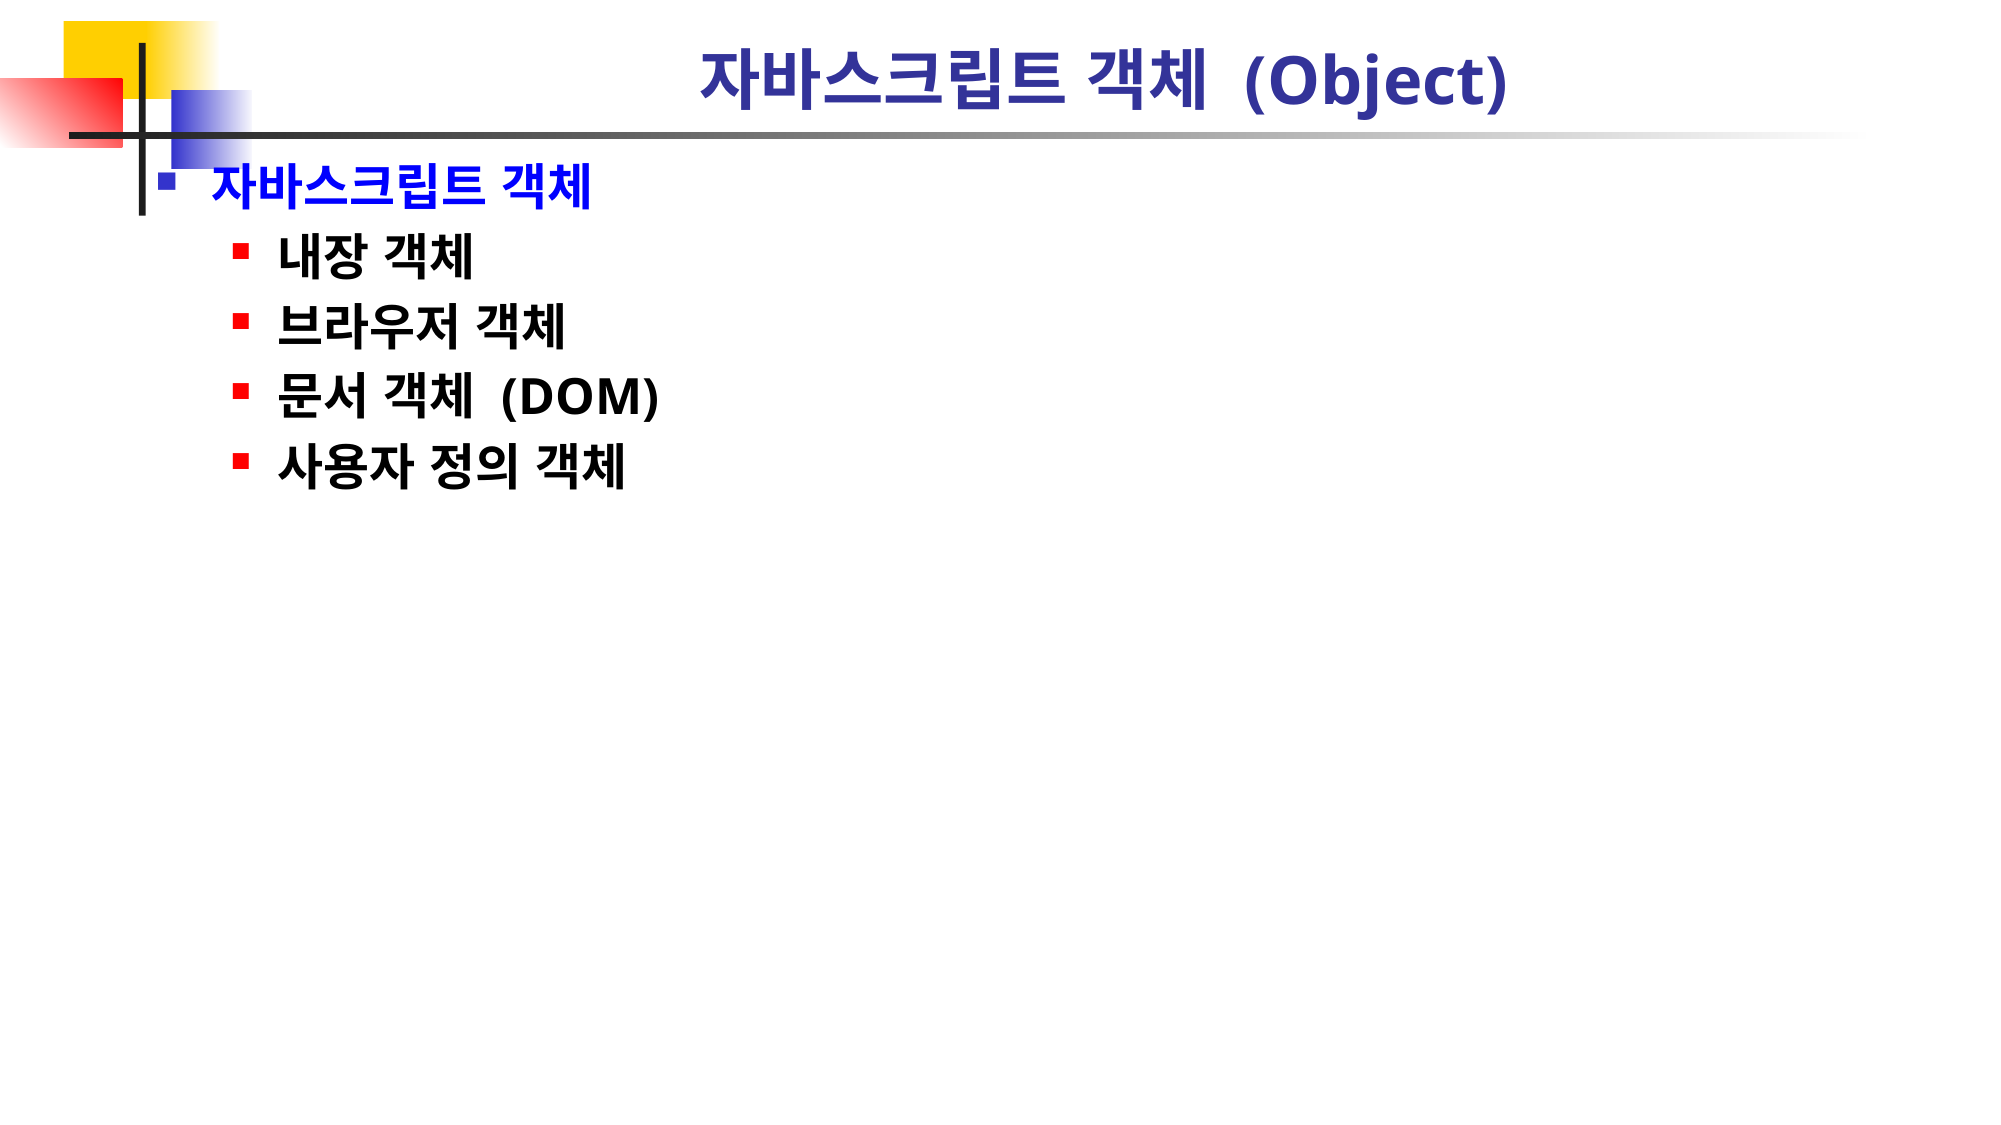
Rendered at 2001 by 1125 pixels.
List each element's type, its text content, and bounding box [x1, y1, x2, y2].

title 자바스크립트 객체 (Object) [251, 33, 1957, 126]
list 자바스크립트 객체 내장 객체 브라우저 객체 문서 객체 (DOM) 사용자 정의 객체 [140, 147, 1959, 1006]
